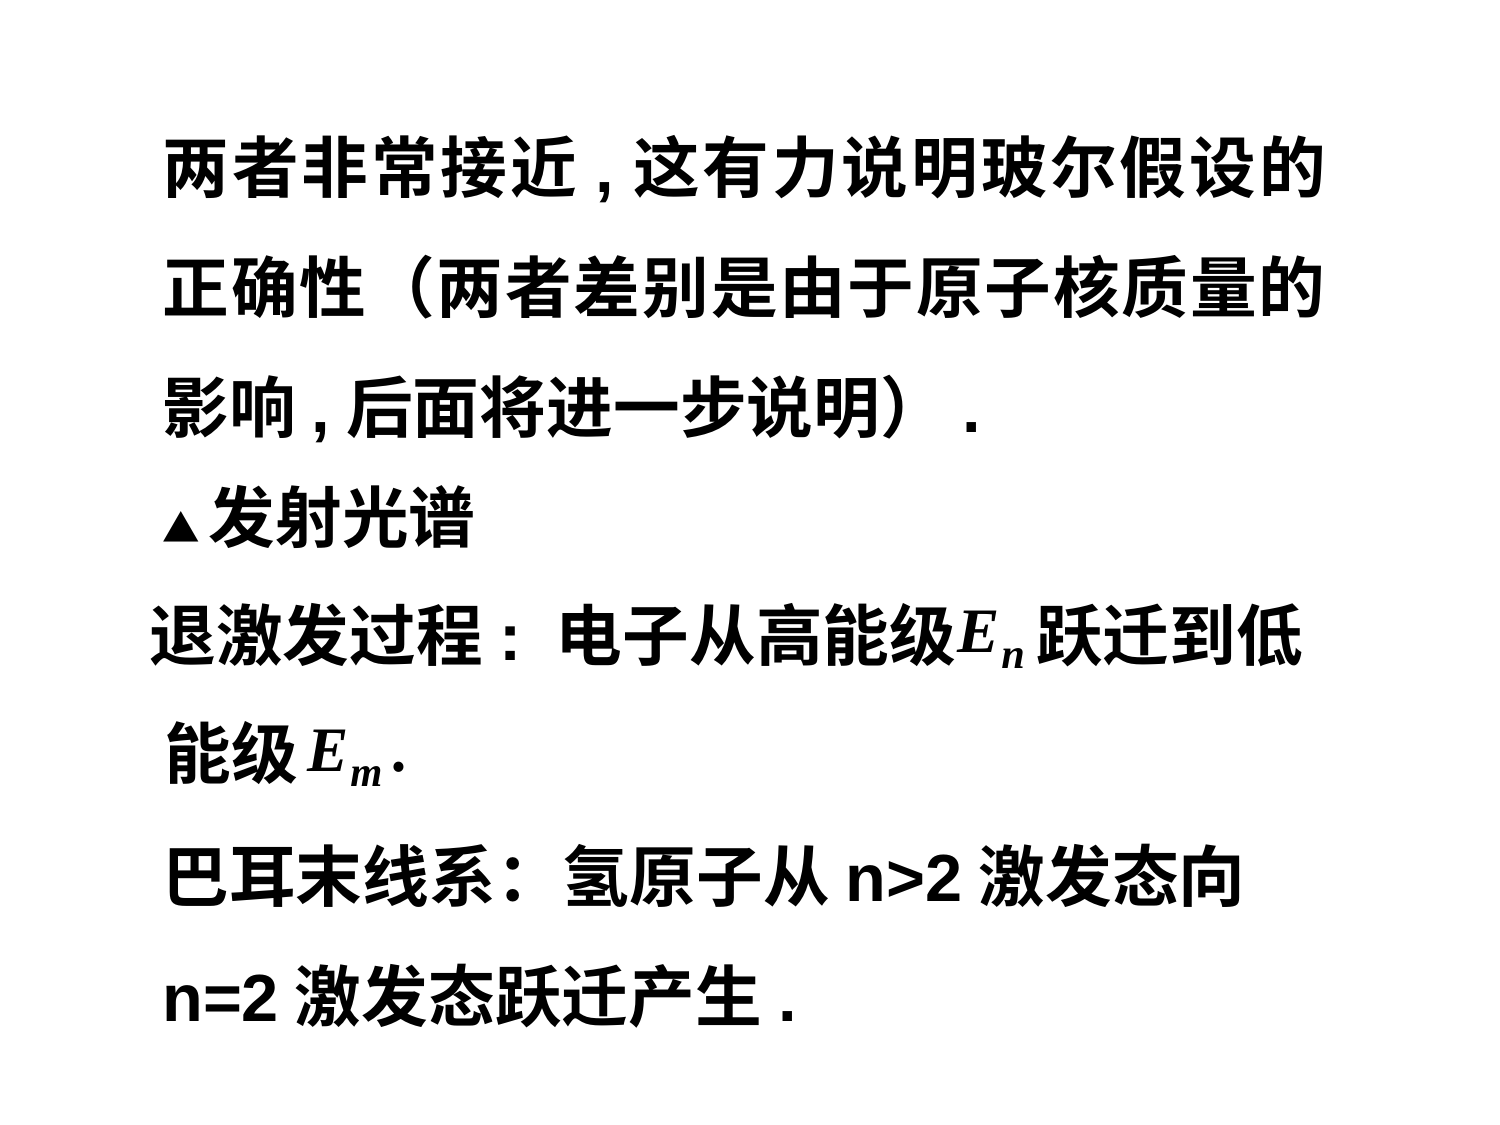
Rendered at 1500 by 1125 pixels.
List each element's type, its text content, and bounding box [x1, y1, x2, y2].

text_box 跃迁到低 [1021, 586, 1388, 681]
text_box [950, 597, 1030, 675]
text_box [300, 715, 407, 793]
text_box ▲发射光谱 [147, 542, 561, 563]
text_box 两者非常接近,这有力说明玻尔假设的正确性（两者差别是由于原子核质量的影响,后面将进一步说明）. [147, 78, 1341, 453]
text_box 退激发过程: 电子从高能级 [134, 586, 987, 681]
text_box ▲发射光谱 [147, 468, 561, 538]
text_box 巴耳末线系：氢原子从n>2激发态向n=2激发态跃迁产生. [147, 787, 1376, 1042]
text_box 能级 [149, 704, 328, 787]
